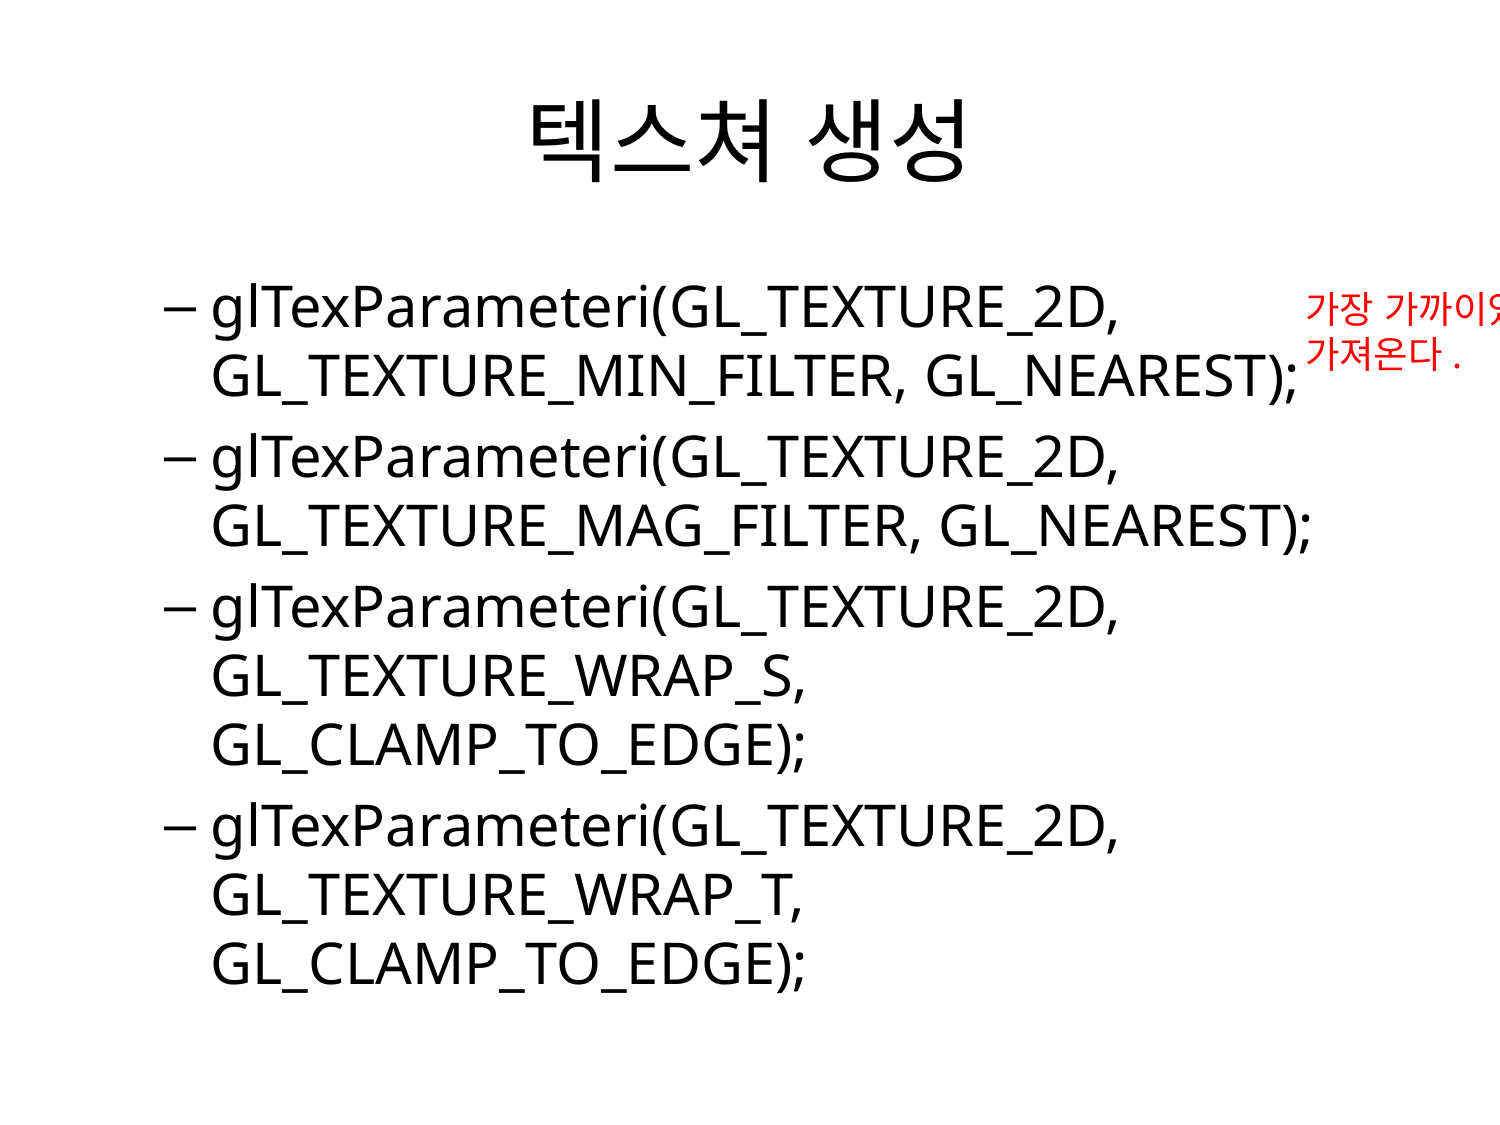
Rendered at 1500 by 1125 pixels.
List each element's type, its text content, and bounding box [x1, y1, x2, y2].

text_box 가장 가까이있는 색상을 가져온다. [1290, 278, 1500, 474]
list glTexParameteri(GL_TEXTURE_2D, GL_TEXTURE_MIN_FILTER, GL_NEAREST); glTexParameteri(GL_TEXTURE_2D, GL_TEXTURE_MAG_FILTER, GL_NEAREST); glTexParameteri(GL_TEXTURE_2D, GL_TEXTURE_WRAP_S, GL_CLAMP_TO_EDGE); glTexParameteri(GL_TEXTURE_2D, GL_TEXTURE_WRAP_T, GL_CLAMP_TO_EDGE); [75, 262, 1425, 1005]
title 텍스쳐 생성 [75, 45, 1425, 233]
